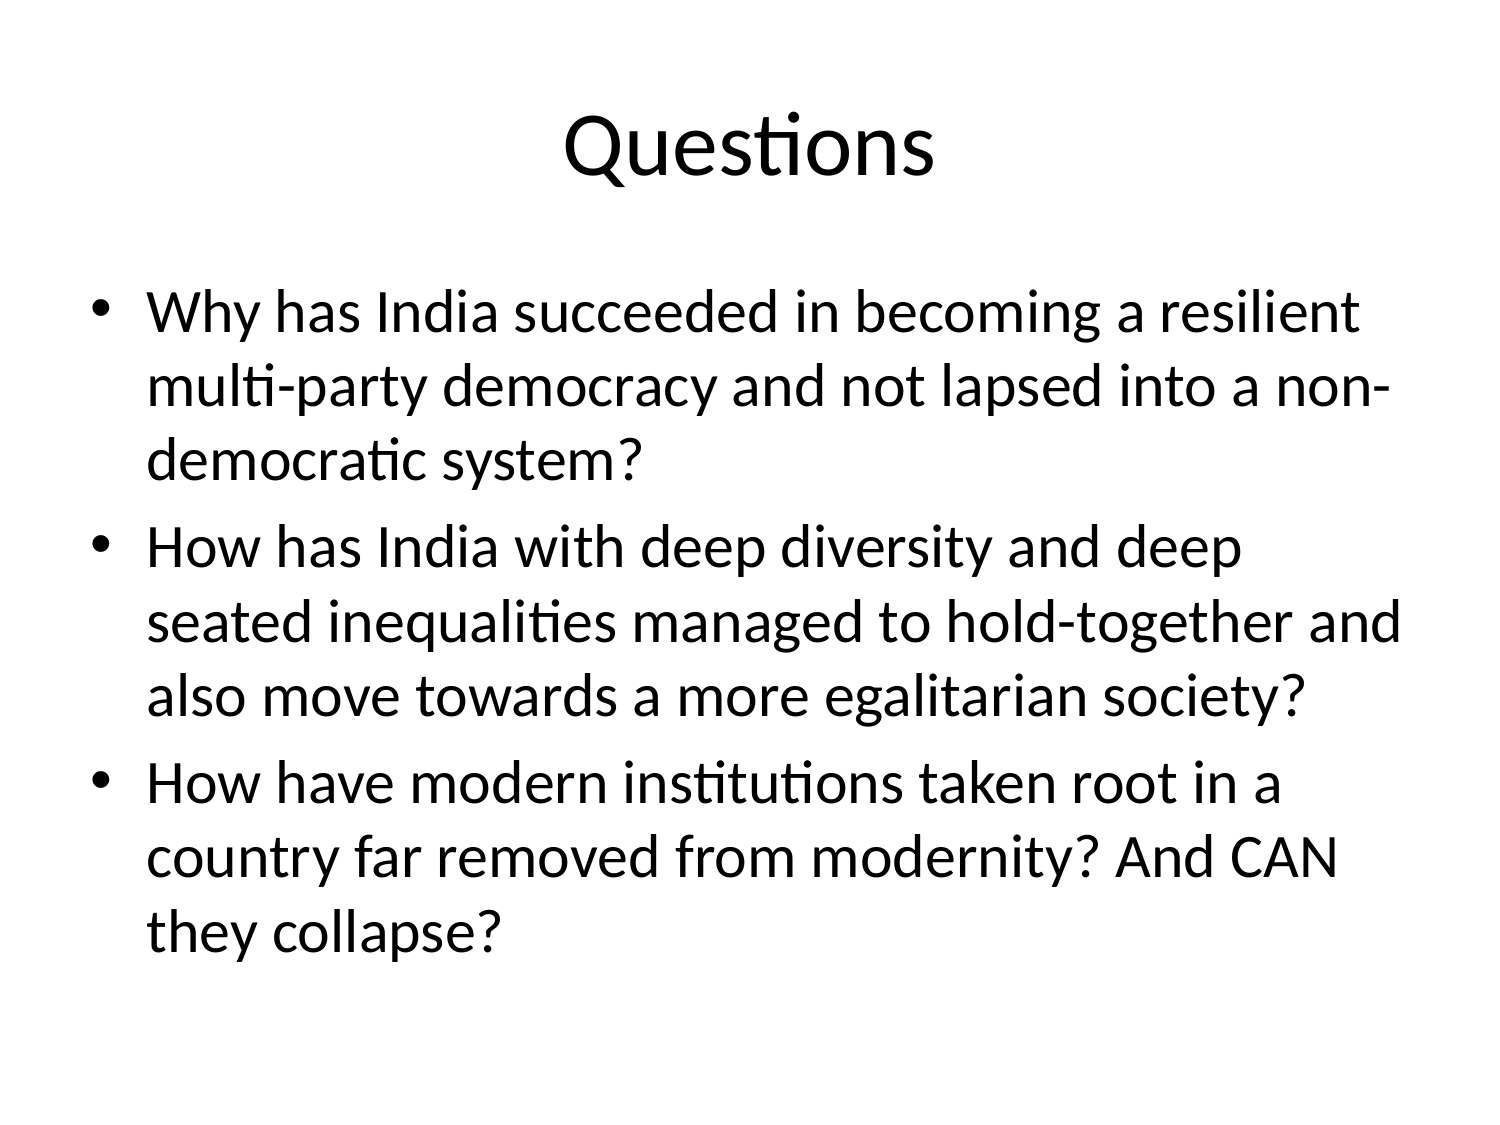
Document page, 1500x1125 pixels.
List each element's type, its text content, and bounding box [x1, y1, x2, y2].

list Why has India succeeded in becoming a resilient multi-party democracy and not lapsed into a non-democratic system? How has India with deep diversity and deep seated inequalities managed to hold-together and also move towards a more egalitarian society? How have modern institutions taken root in a country far removed from modernity? And CAN they collapse? [75, 262, 1425, 1005]
title Questions [75, 45, 1425, 233]
